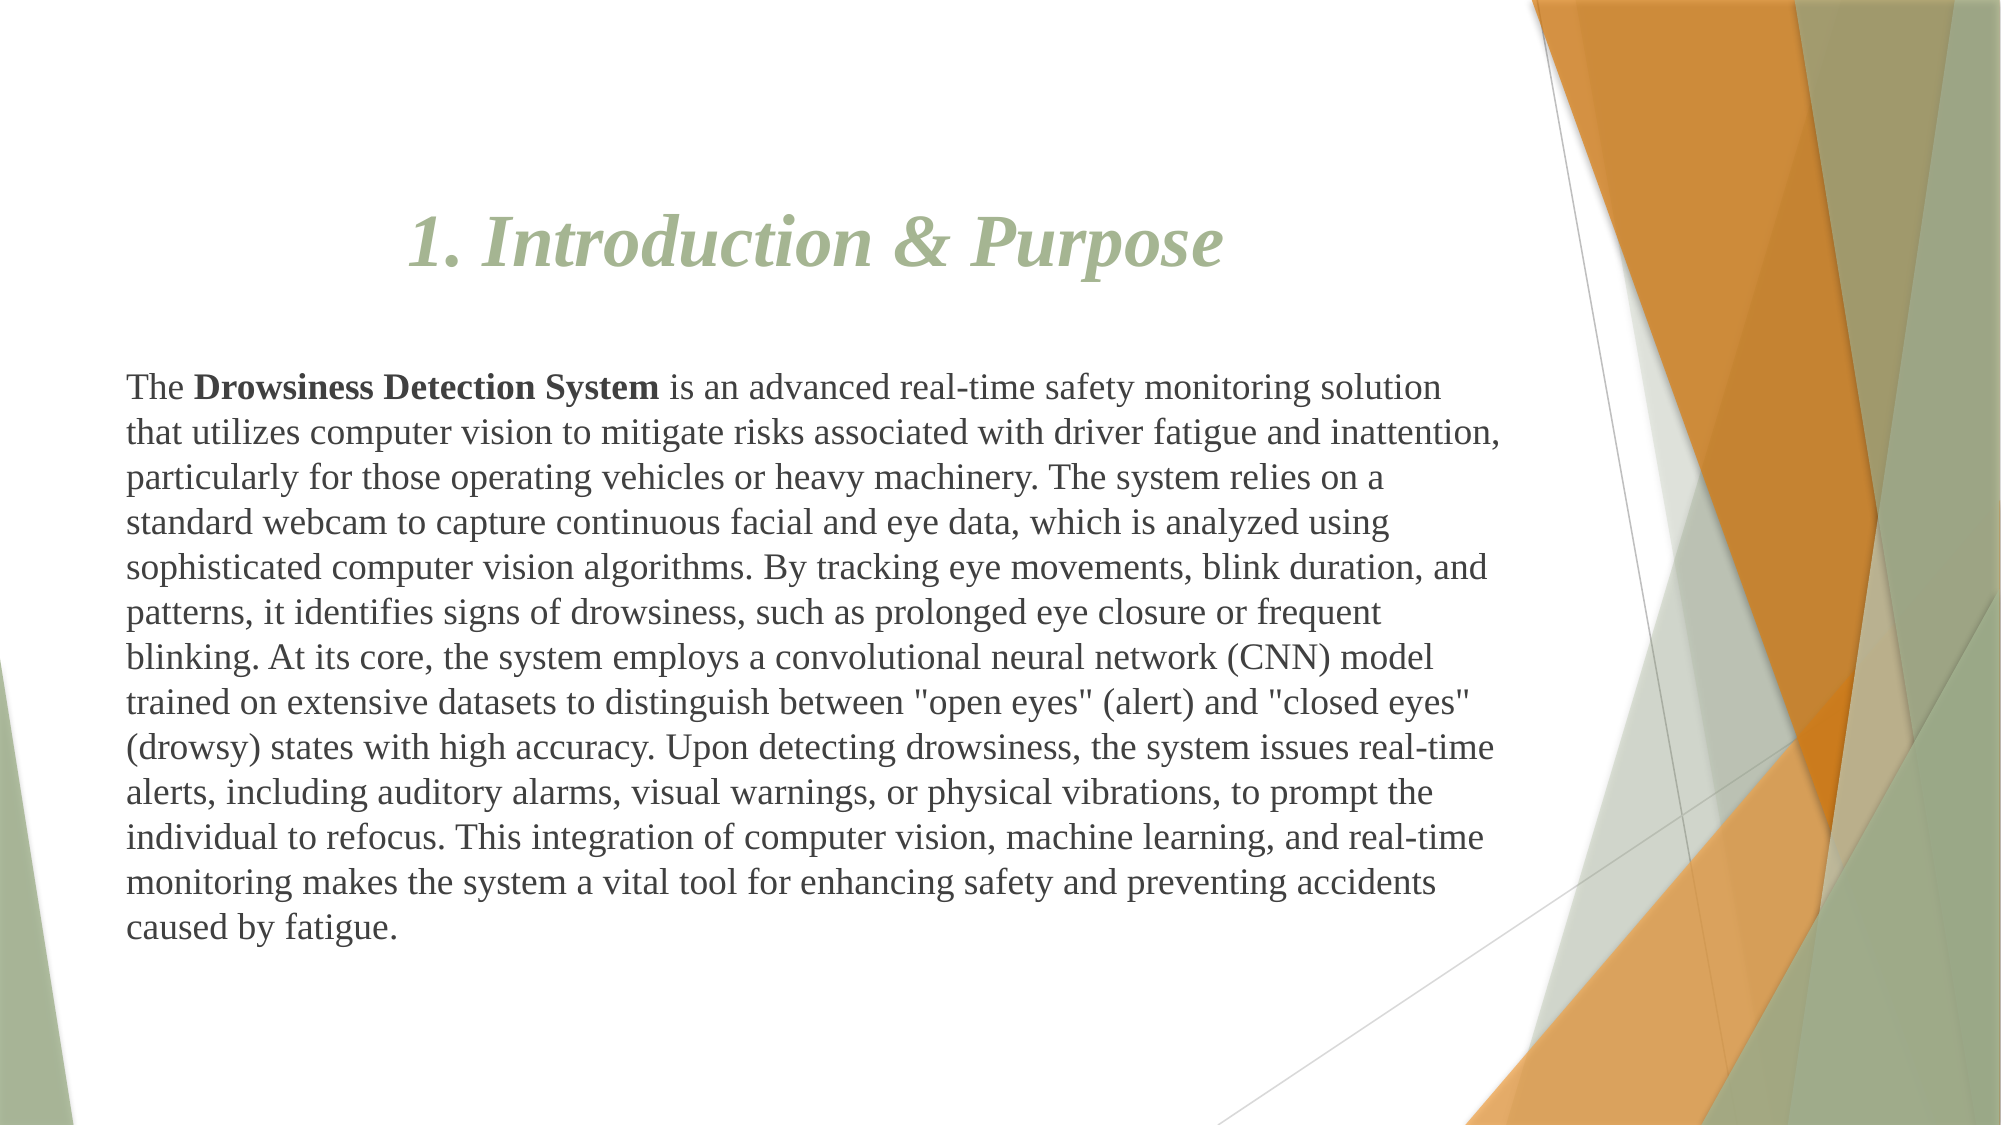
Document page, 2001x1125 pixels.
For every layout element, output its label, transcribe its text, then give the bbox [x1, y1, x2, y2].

title 1. Introduction & Purpose [111, 183, 1522, 317]
list The Drowsiness Detection System is an advanced real-time safety monitoring solution that utilizes computer vision to mitigate risks associated with driver fatigue and inattention, particularly for those operating vehicles or heavy machinery. The system relies on a standard webcam to capture continuous facial and eye data, which is analyzed using sophisticated computer vision algorithms. By tracking eye movements, blink duration, and patterns, it identifies signs of drowsiness, such as prolonged eye closure or frequent blinking. At its core, the system employs a convolutional neural network (CNN) model trained on extensive datasets to distinguish between "open eyes" (alert) and "closed eyes" (drowsy) states with high accuracy. Upon detecting drowsiness, the system issues real-time alerts, including auditory alarms, visual warnings, or physical vibrations, to prompt the individual to refocus. This integration of computer vision, machine learning, and real-time monitoring makes the system a vital tool for enhancing safety and preventing accidents caused by fatigue. [111, 354, 1522, 992]
